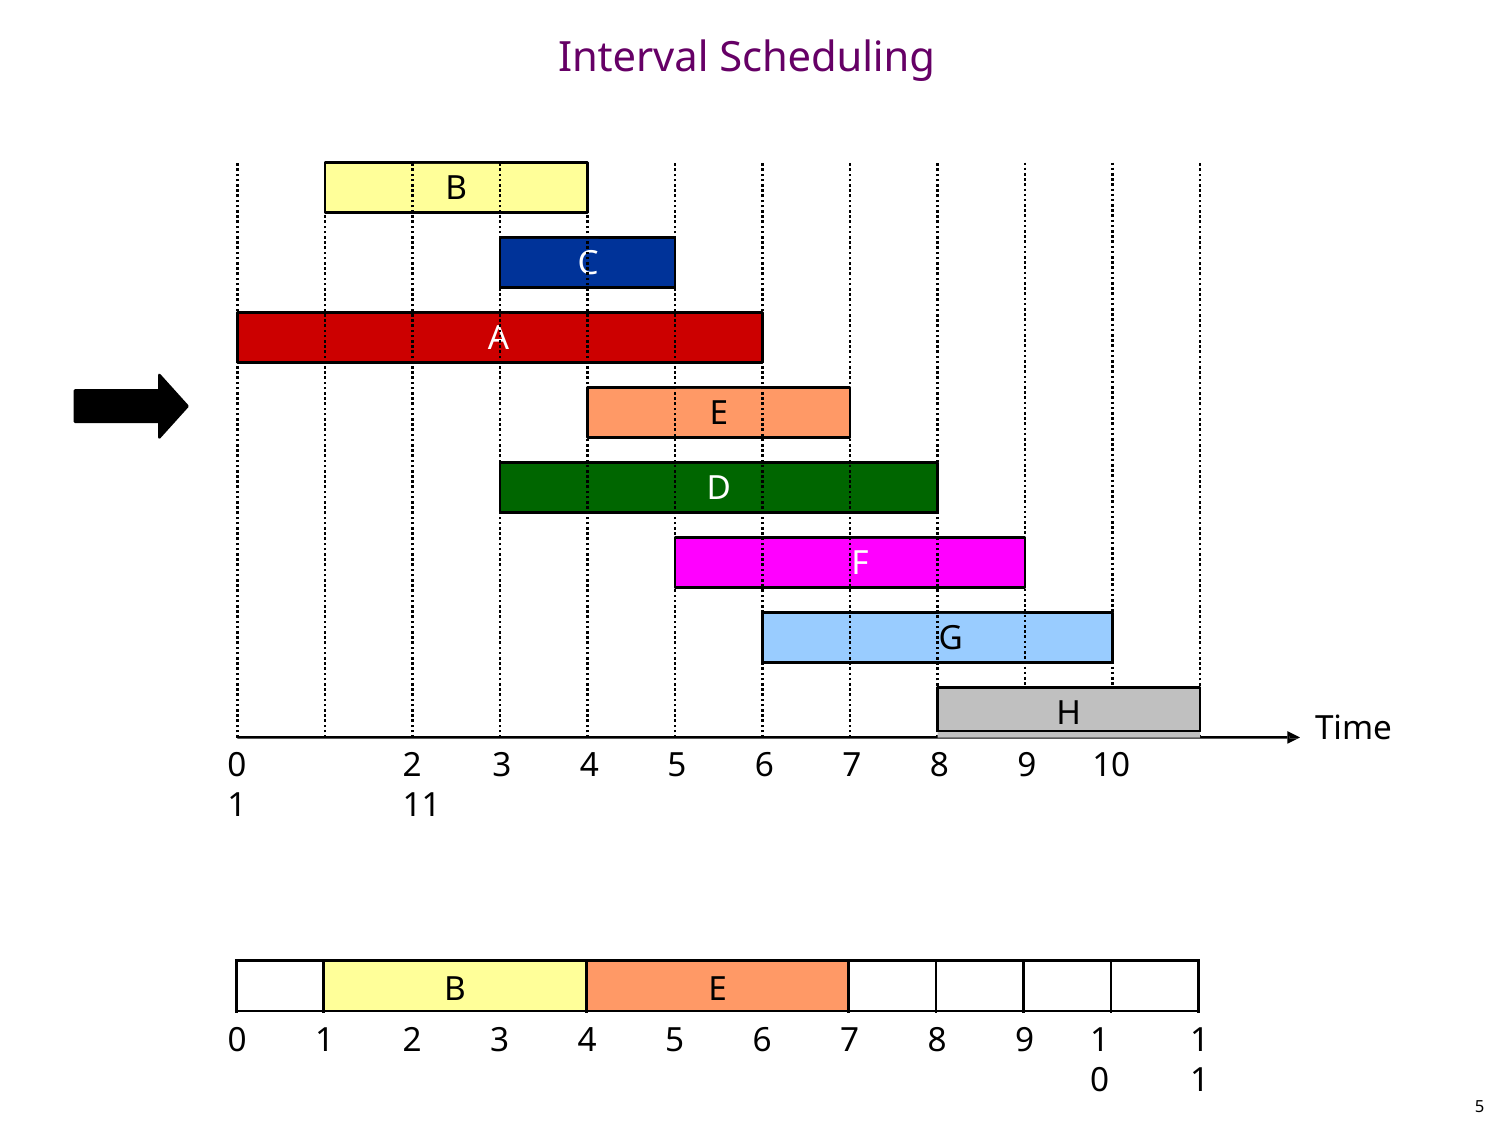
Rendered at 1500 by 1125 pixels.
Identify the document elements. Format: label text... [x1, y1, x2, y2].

slide_number 1 [313, 1013, 333, 1125]
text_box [498, 460, 939, 515]
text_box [585, 385, 852, 440]
text_box 10 [1088, 1013, 1128, 1099]
text_box 2 3 4 5 6 7 8 9 10 11 [400, 752, 1223, 824]
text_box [498, 235, 677, 290]
footer 0 [225, 1013, 251, 1125]
table_header E [588, 962, 847, 1010]
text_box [323, 160, 589, 215]
title Interval Scheduling [556, 27, 944, 218]
text_box 6 [750, 1013, 776, 1059]
text_box Time [1313, 704, 1394, 746]
text_box 9 [1013, 1013, 1038, 1059]
text_box 3 [488, 1013, 513, 1059]
text_box 0 1 [225, 741, 333, 824]
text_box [673, 535, 1027, 590]
slide_number 9 [1468, 1091, 1492, 1125]
table_header [850, 962, 935, 1010]
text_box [73, 373, 190, 439]
table_header [937, 962, 1022, 1010]
text_box 8 [925, 1013, 951, 1059]
text_box 7 [838, 1013, 863, 1059]
table_header [1112, 962, 1197, 1010]
text_box 2 [400, 1013, 426, 1059]
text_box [760, 610, 1115, 665]
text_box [235, 310, 1301, 745]
table_header [238, 962, 322, 1010]
text_box 4 [575, 1013, 601, 1059]
text_box 5 [663, 1013, 688, 1059]
text_box 11 [1188, 1013, 1223, 1099]
table_header B [325, 962, 585, 1010]
table_header [1025, 962, 1110, 1010]
